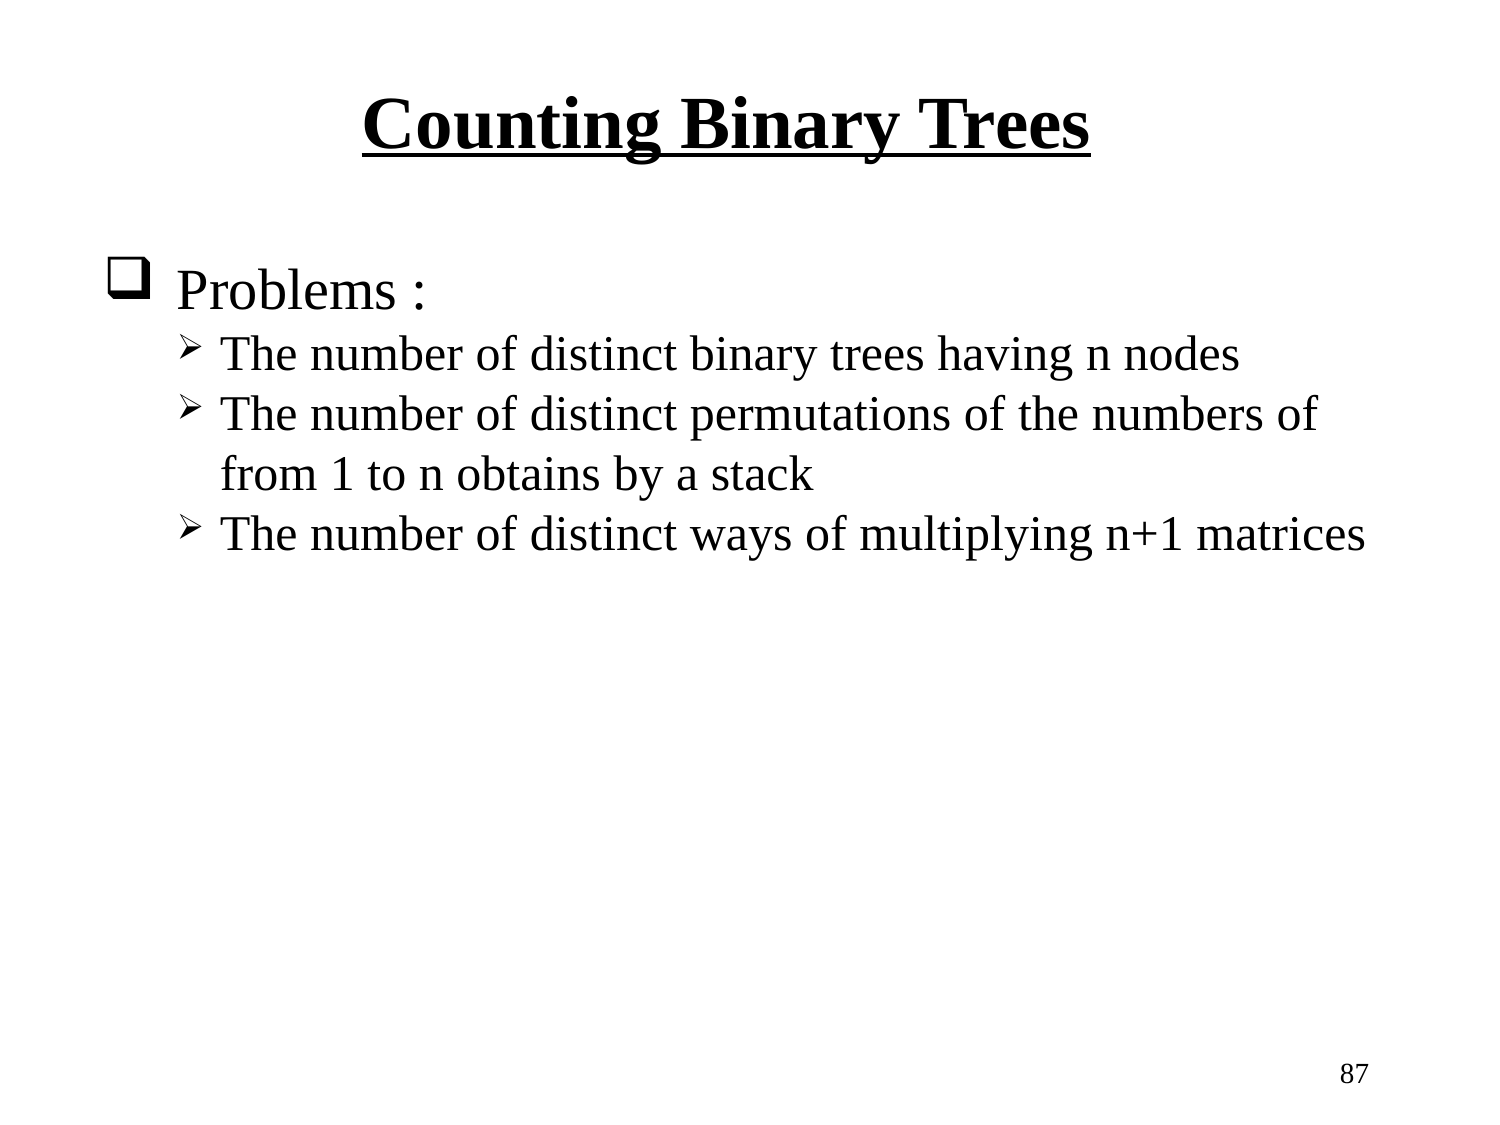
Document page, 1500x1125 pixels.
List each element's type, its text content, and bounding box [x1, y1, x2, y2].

text_box Problems : The number of distinct binary trees having n nodes The number of distinct permutations of the numbers of from 1 to n obtains by a stack The number of distinct ways of multiplying n+1 matrices [88, 243, 1424, 649]
slide_number 87 [1071, 1046, 1385, 1123]
text_box Counting Binary Trees [277, 66, 1176, 172]
